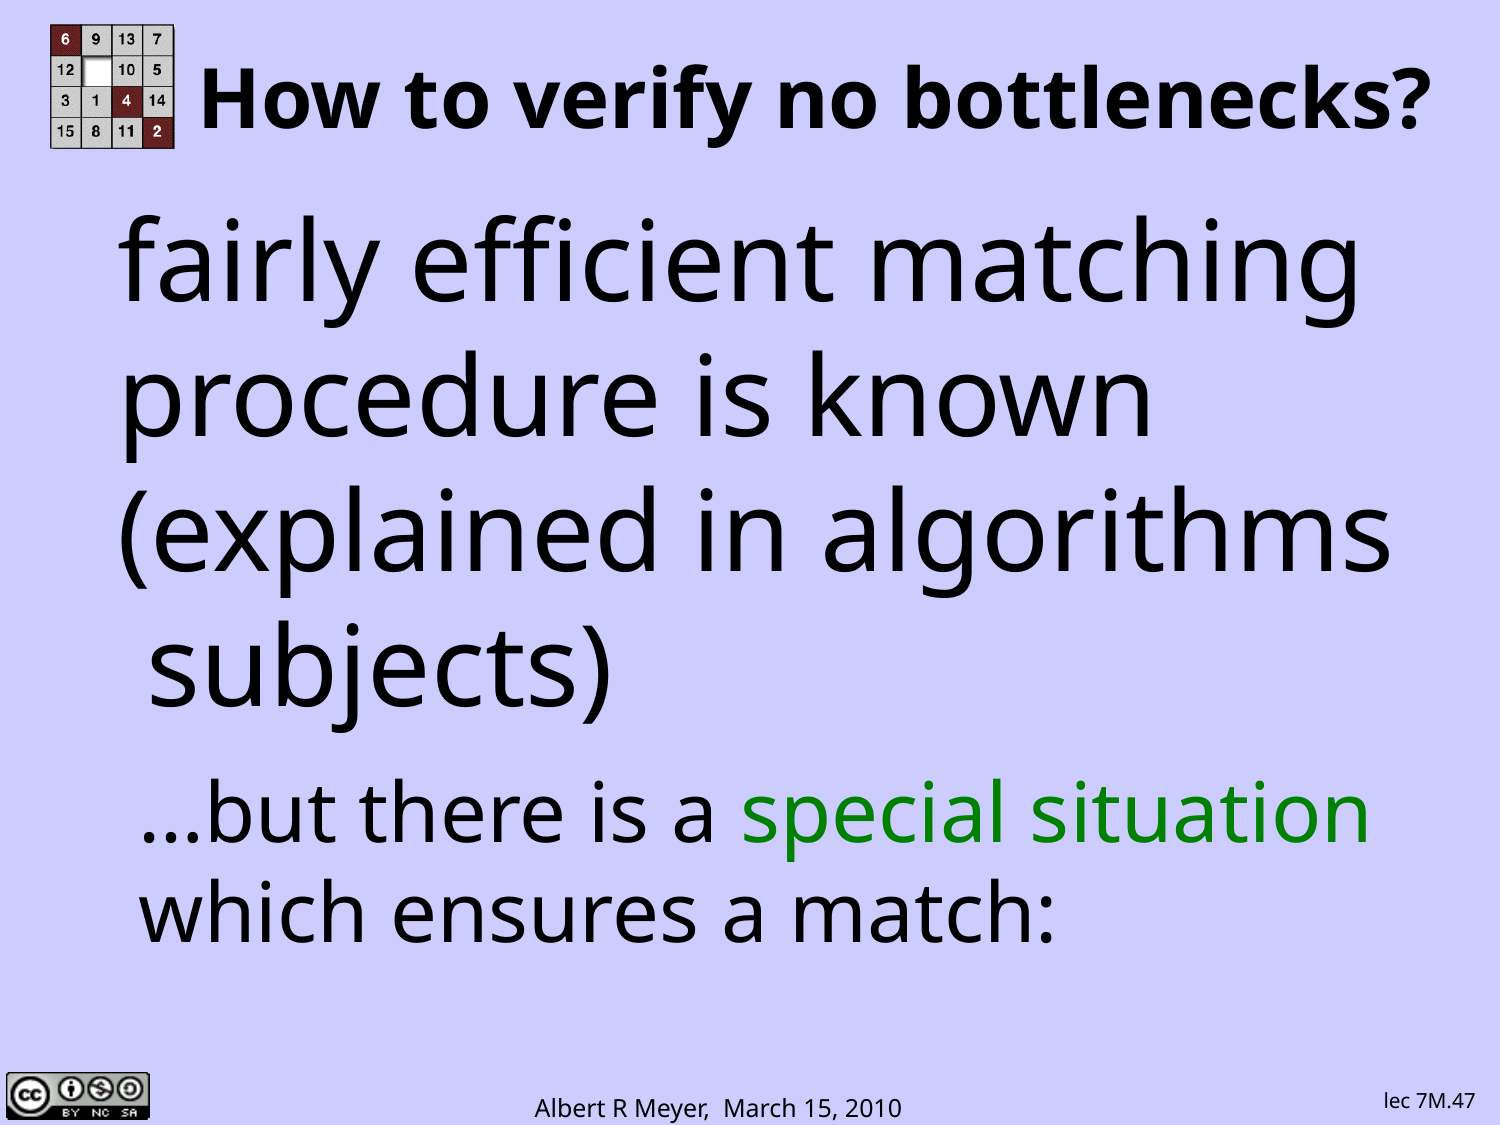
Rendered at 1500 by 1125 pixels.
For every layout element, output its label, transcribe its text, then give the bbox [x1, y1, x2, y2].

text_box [589, 528, 740, 562]
slide_number lec 7M.47 [1247, 1079, 1491, 1121]
picture [50, 24, 175, 149]
picture [6, 1072, 150, 1120]
text_box fairly efficient matching procedure is known (explained in algorithms subjects) [102, 181, 1411, 736]
text_box …but there is a special situation which ensures a match: [123, 752, 1389, 967]
text_box How to verify no bottlenecks? [182, 37, 1449, 153]
